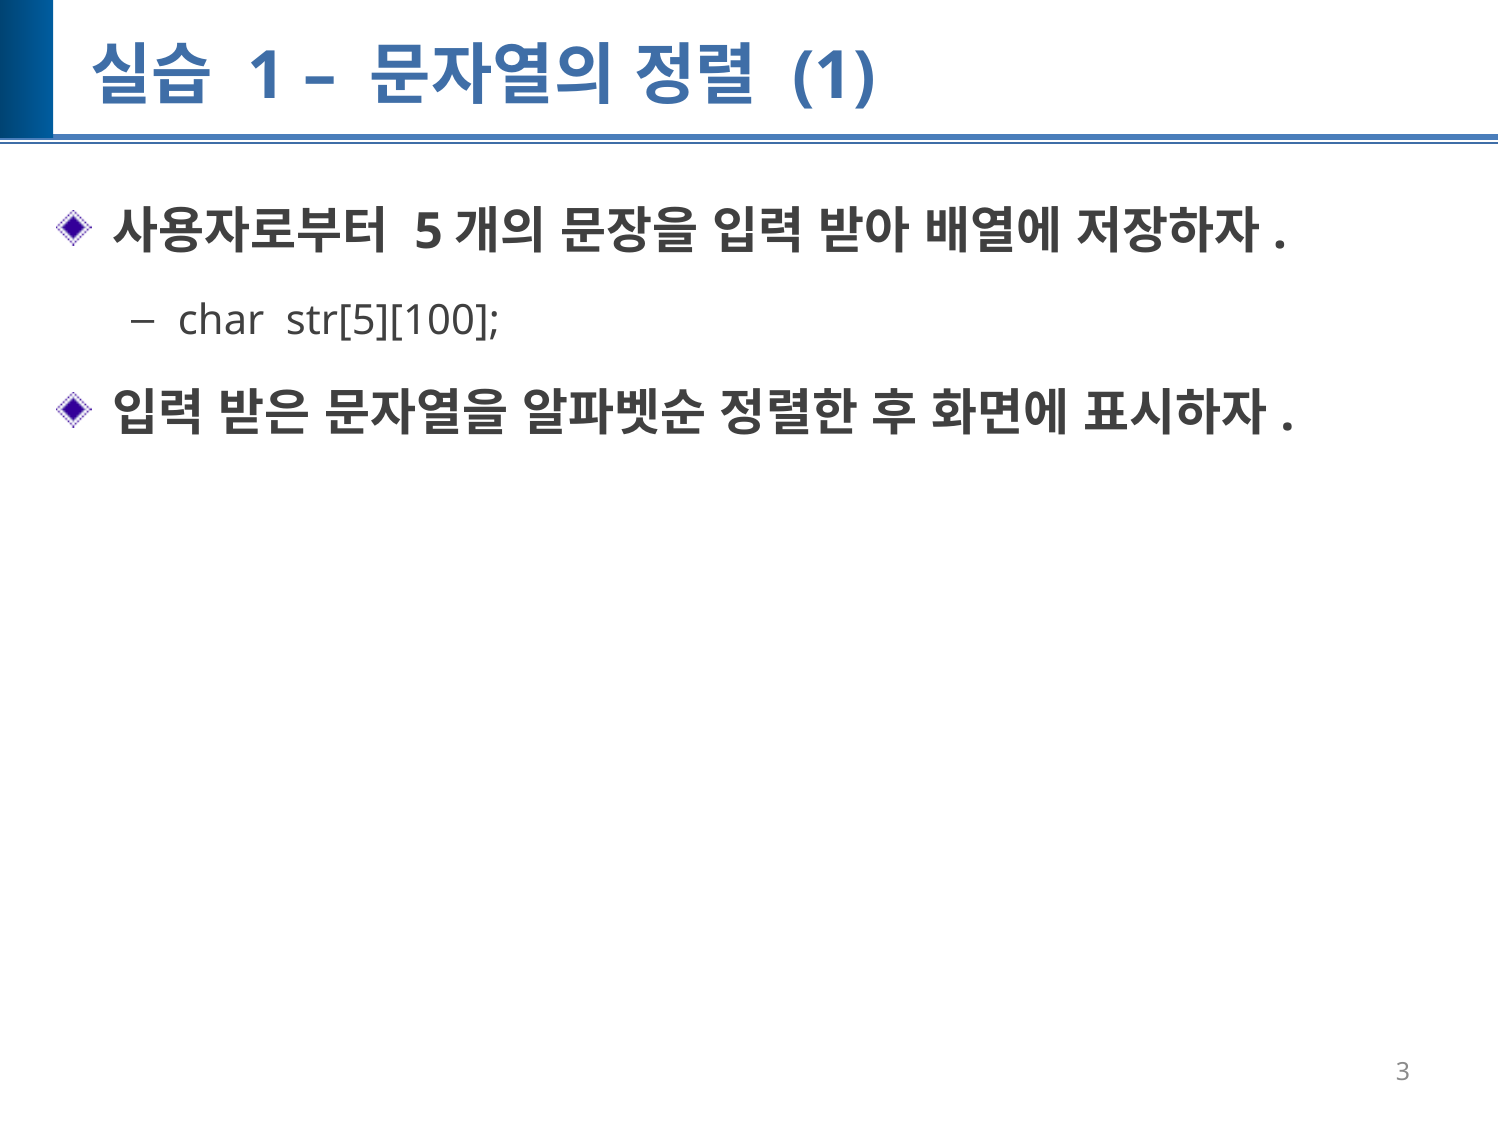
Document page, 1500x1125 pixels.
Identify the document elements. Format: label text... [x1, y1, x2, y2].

title 실습 1 – 문자열의 정렬 (1) [75, 32, 1425, 113]
picture [56, 392, 92, 428]
picture [56, 210, 92, 246]
slide_number 3 [1074, 1042, 1425, 1103]
list 사용자로부터 5개의 문장을 입력 받아 배열에 저장하자. char str[5][100]; 입력 받은 문자열을 알파벳순 정렬한 후 화면에 표시하자. [41, 178, 1391, 995]
